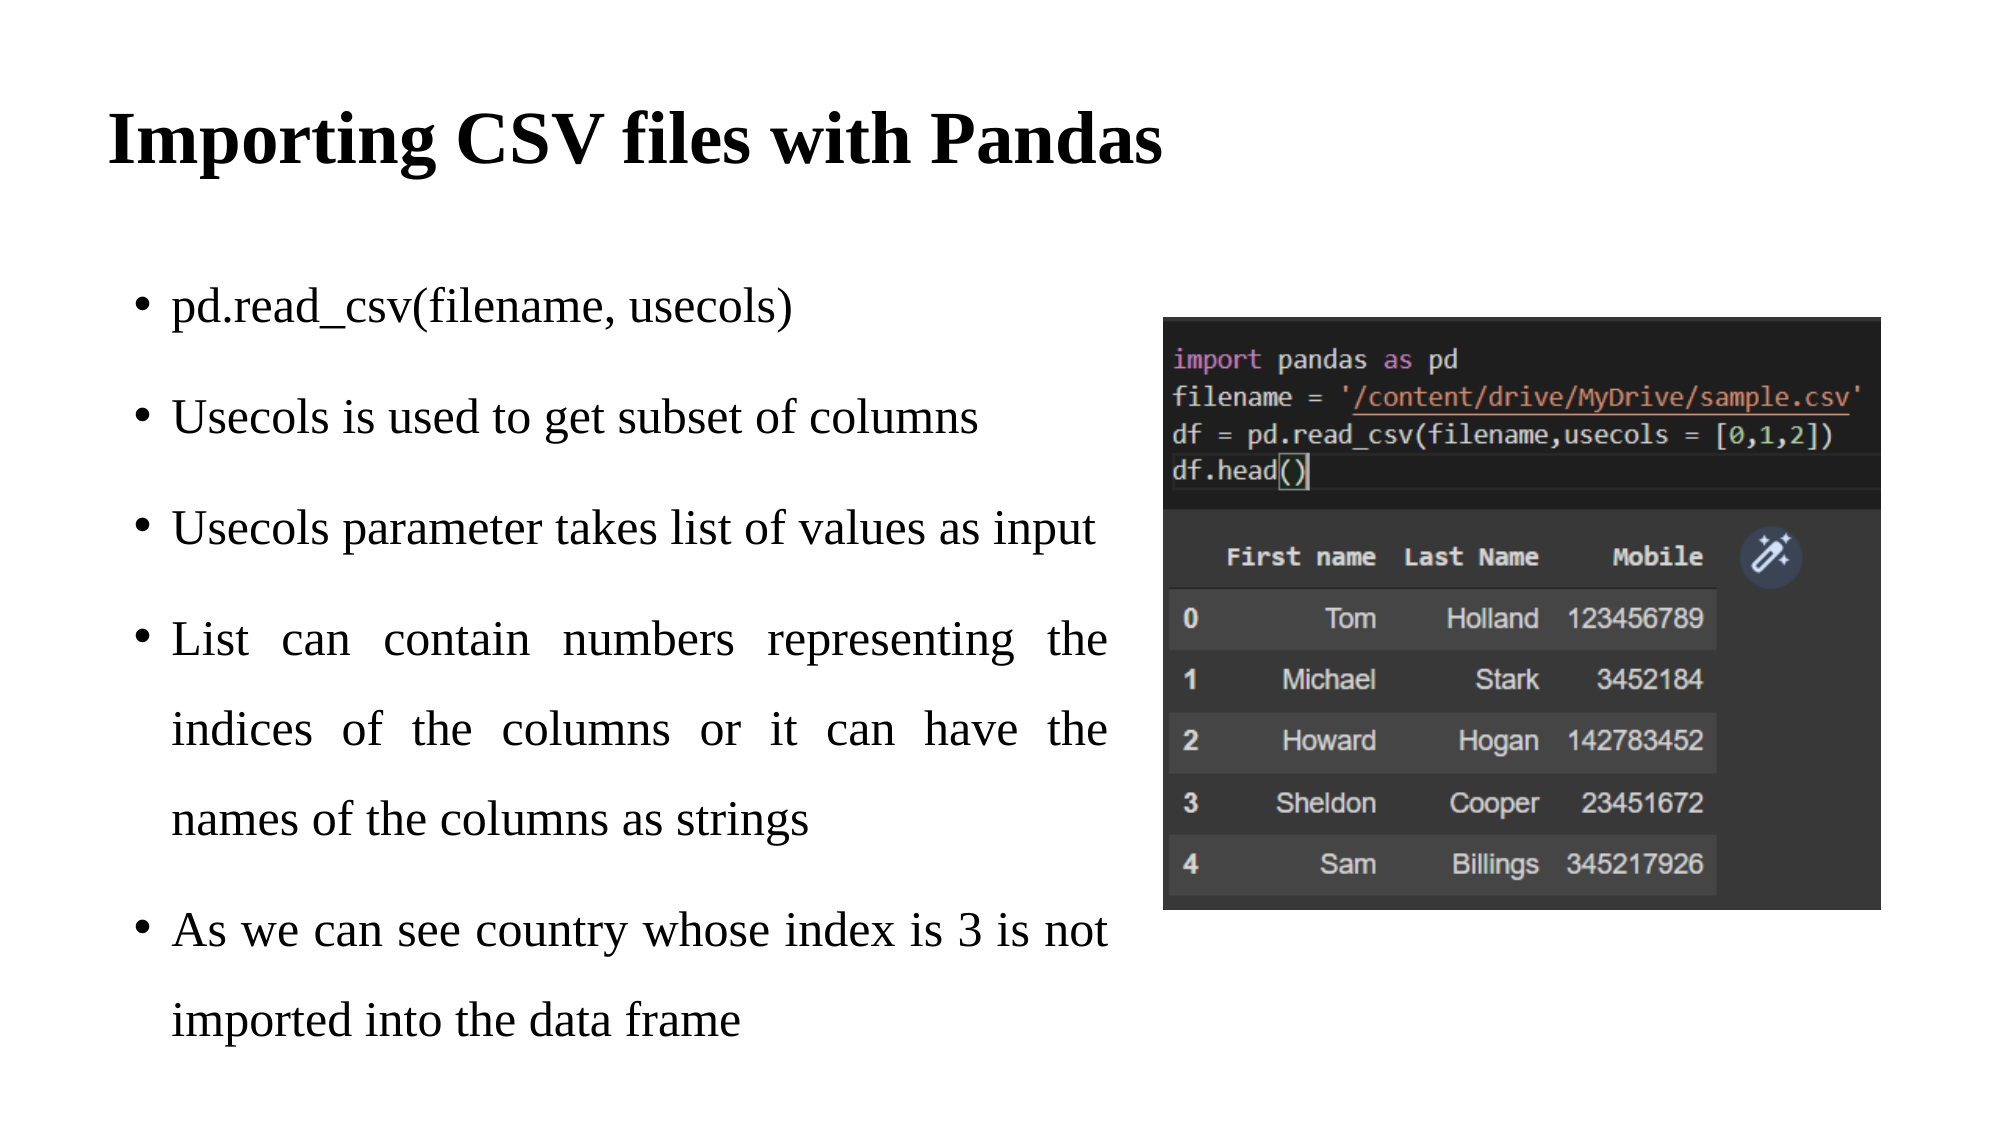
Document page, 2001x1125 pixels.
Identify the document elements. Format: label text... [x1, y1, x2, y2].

picture [1163, 317, 1881, 910]
title Importing CSV files with Pandas [92, 30, 1818, 248]
list pd.read_csv(filename, usecols) Usecols is used to get subset of columns Usecols parameter takes list of values as input List can contain numbers representing the indices of the columns or it can have the names of the columns as strings As we can see country whose index is 3 is not imported into the data frame [118, 235, 1125, 950]
